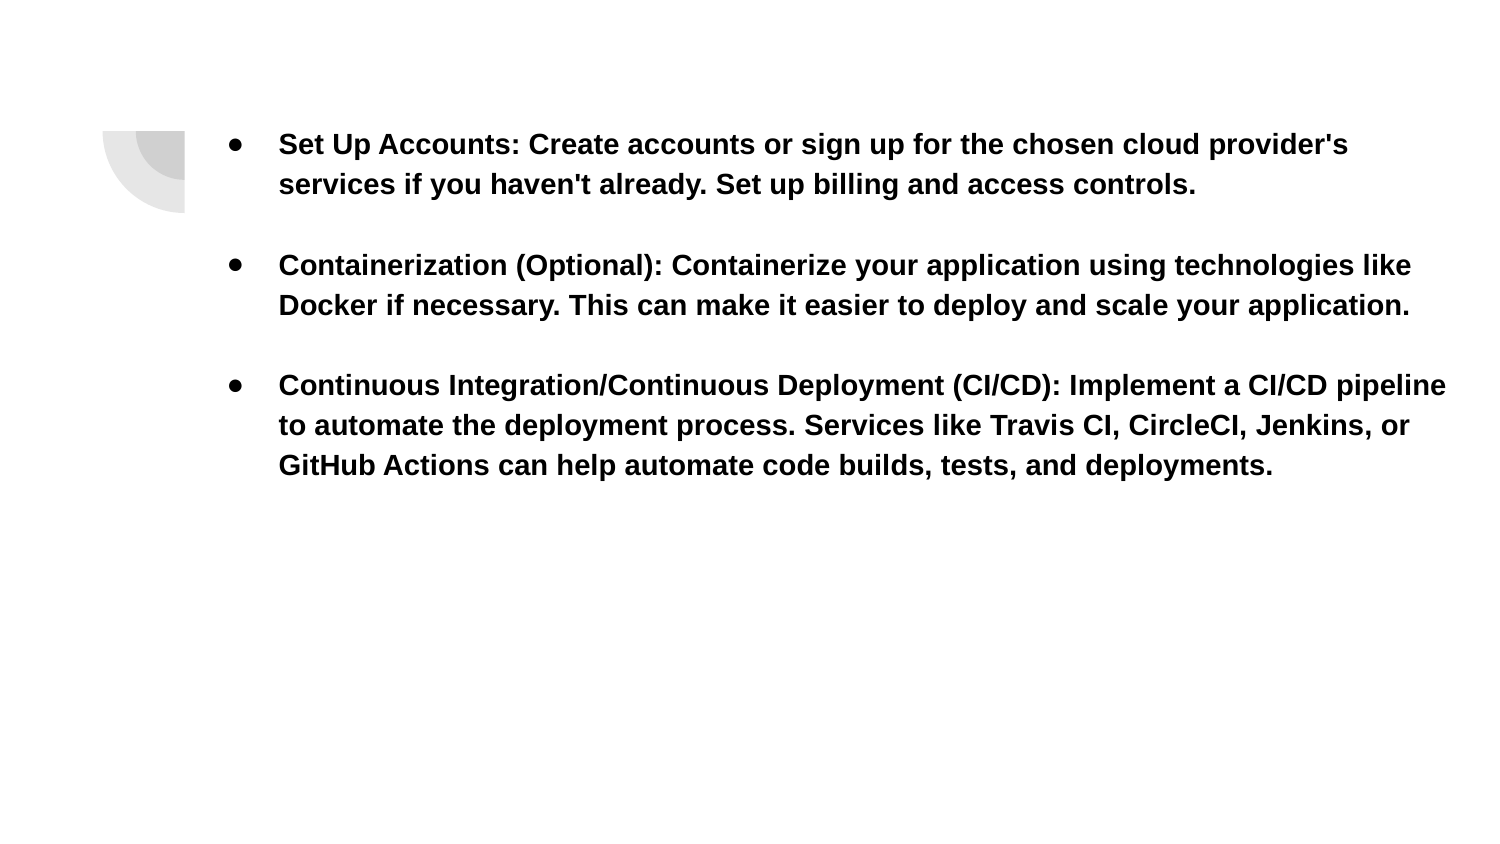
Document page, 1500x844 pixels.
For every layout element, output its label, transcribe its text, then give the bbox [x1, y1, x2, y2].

text_box Set Up Accounts: Create accounts or sign up for the chosen cloud provider's services if you haven't already. Set up billing and access controls. Containerization (Optional): Containerize your application using technologies like Docker if necessary. This can make it easier to deploy and scale your application. Continuous Integration/Continuous Deployment (CI/CD): Implement a CI/CD pipeline to automate the deployment process. Services like Travis CI, CircleCI, Jenkins, or GitHub Actions can help automate code builds, tests, and deployments. [188, 105, 1465, 497]
